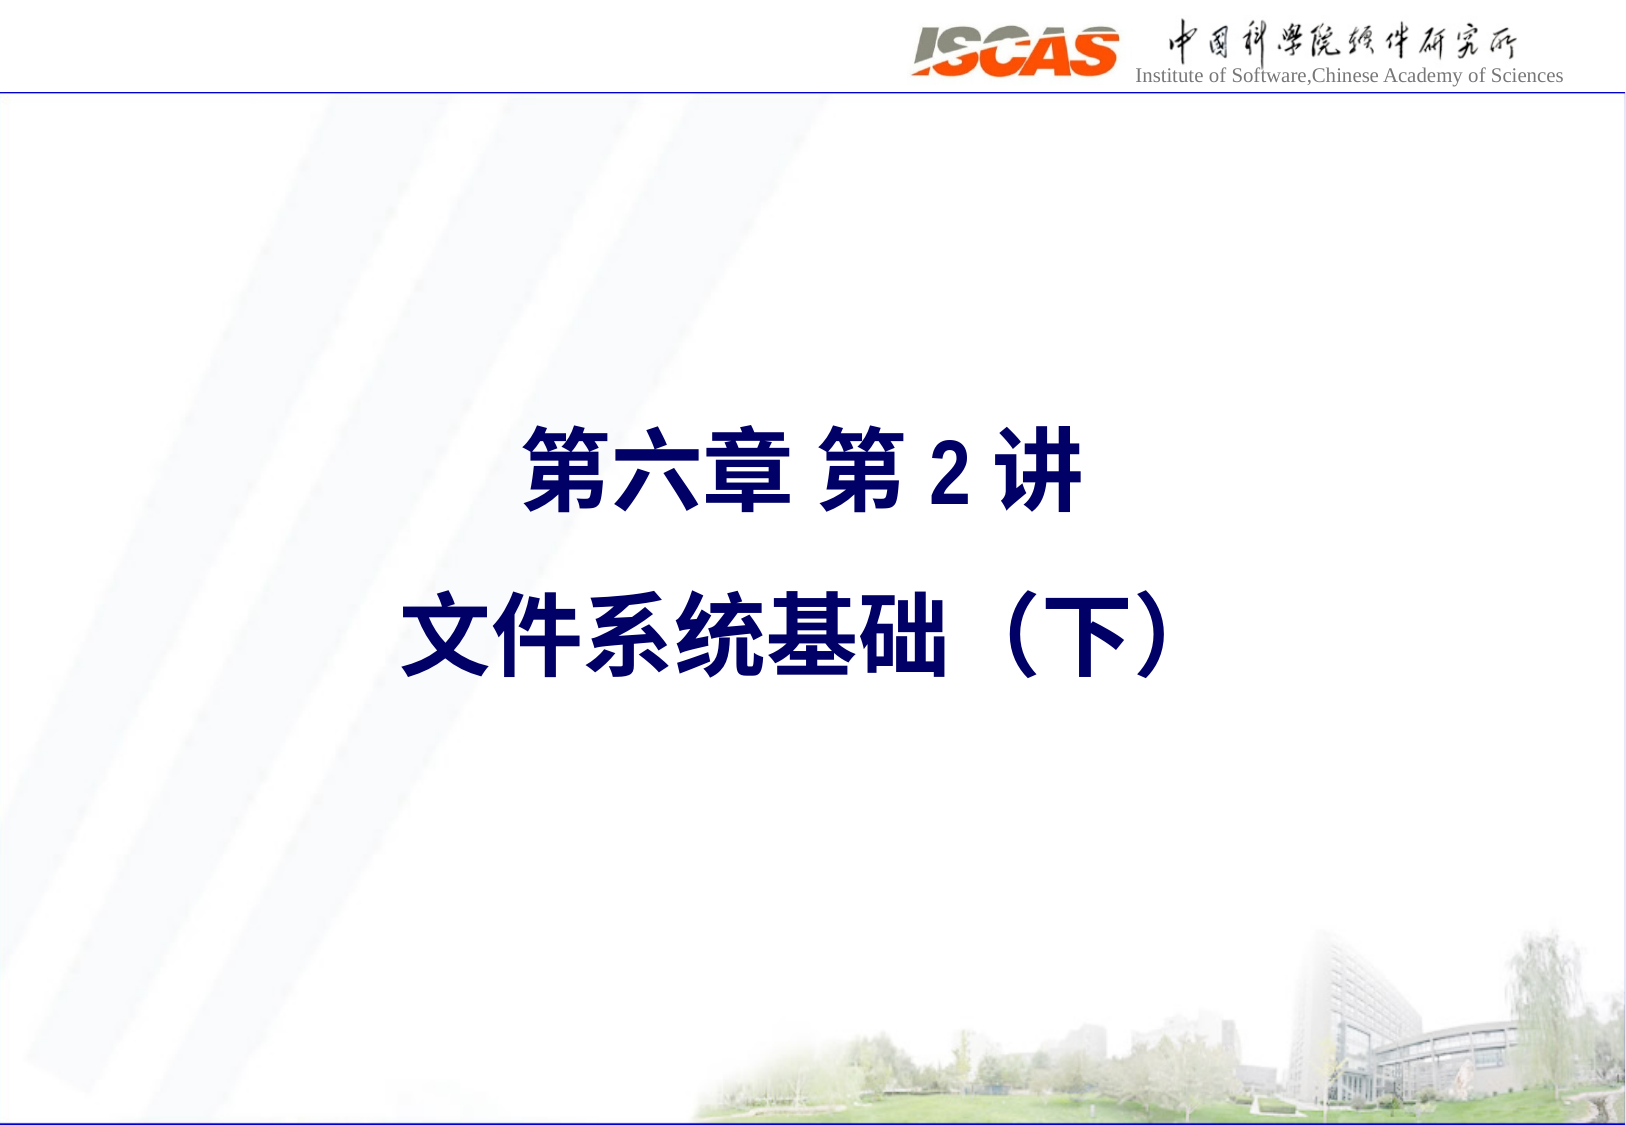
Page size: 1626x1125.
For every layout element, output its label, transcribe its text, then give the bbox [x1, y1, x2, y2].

title 第六章 第2讲 文件系统基础（下） [0, 350, 1625, 696]
picture [907, 18, 1132, 87]
picture [1166, 15, 1519, 71]
picture [0, 92, 1626, 1125]
